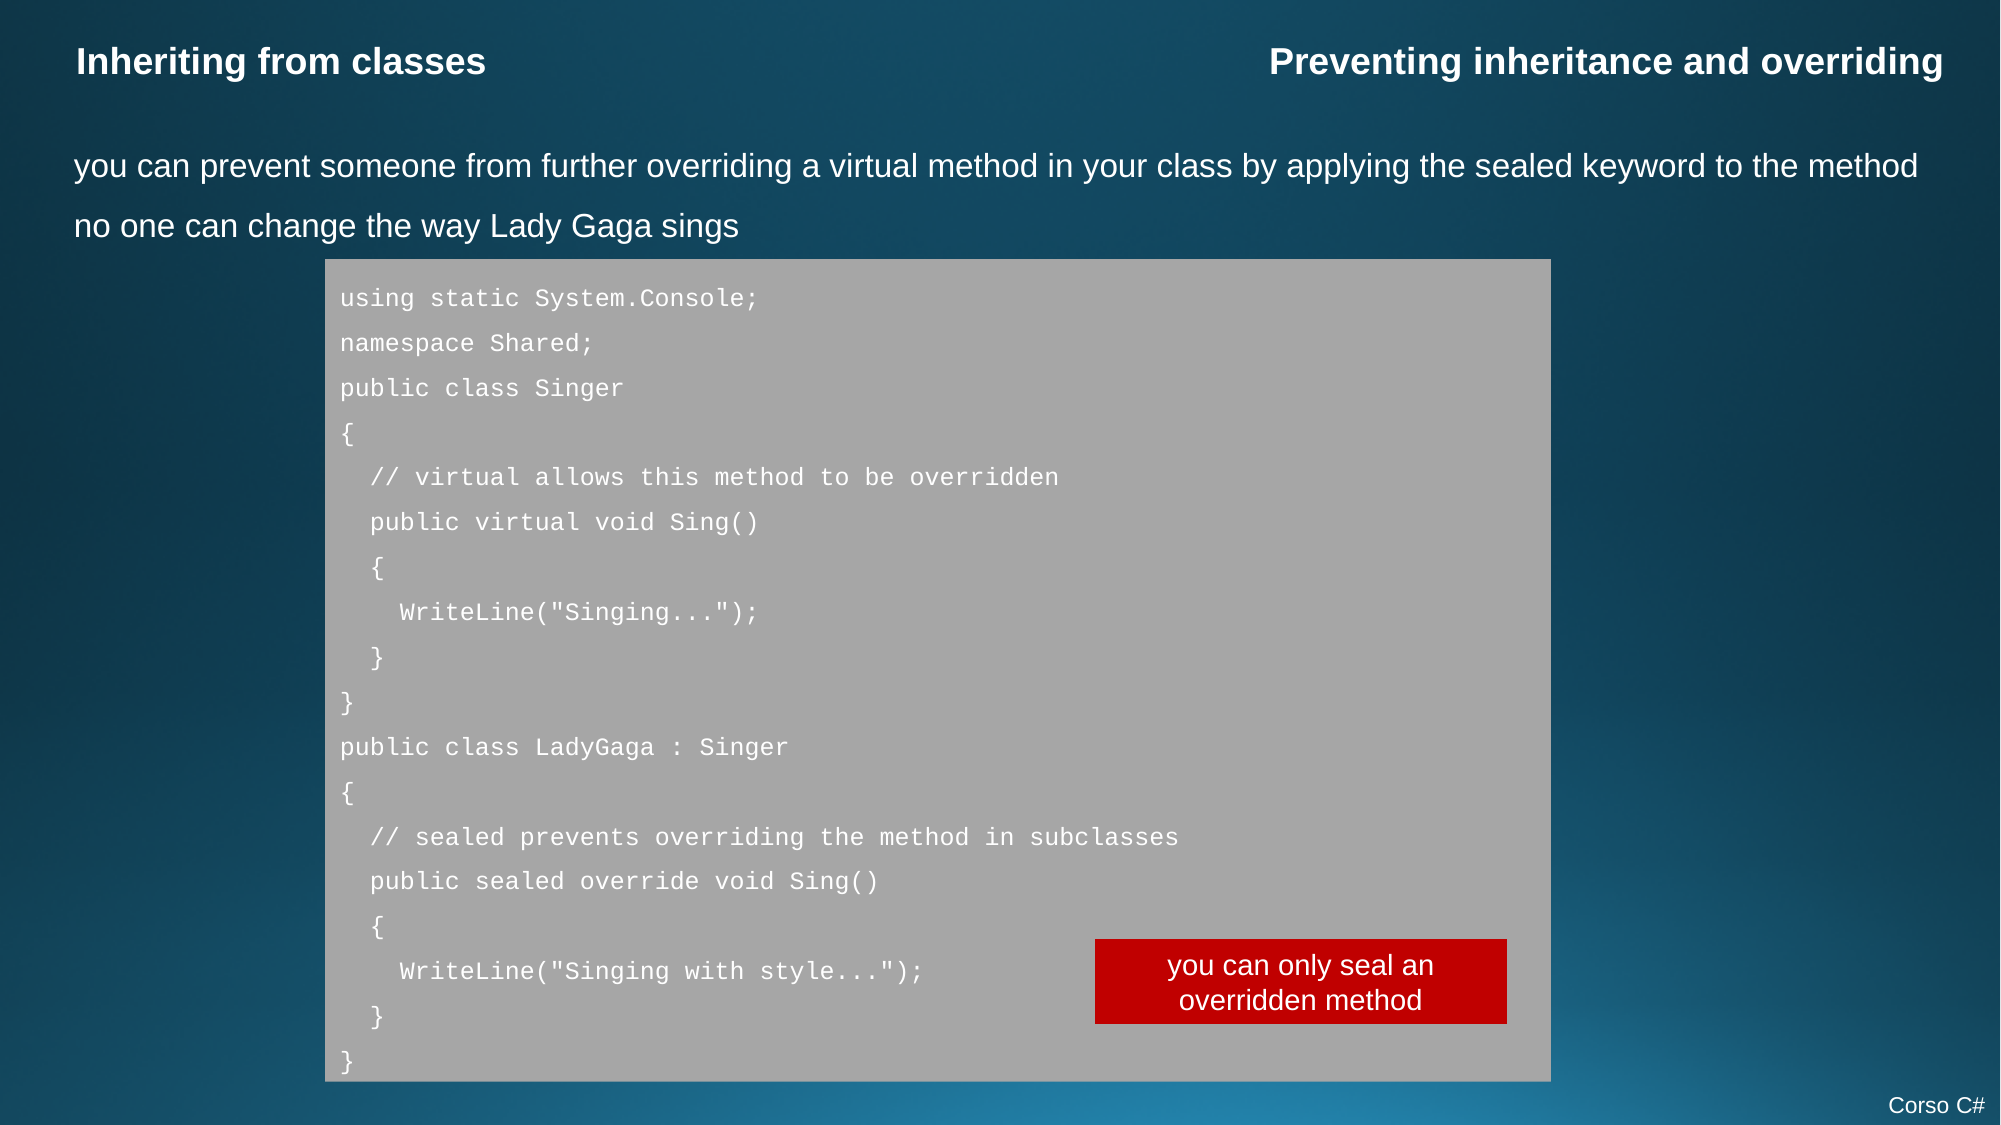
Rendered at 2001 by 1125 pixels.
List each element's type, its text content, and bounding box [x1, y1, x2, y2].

text_box Preventing inheritance and overriding [990, 29, 1960, 89]
text_box you can only seal an overridden method [1095, 939, 1507, 1024]
text_box using static System.Console; namespace Shared; public class Singer { // virtual allows this method to be overridden public virtual void Sing() { WriteLine("Singing..."); } } public class LadyGaga : Singer { // sealed prevents overriding the method in subclasses public sealed override void Sing() { WriteLine("Singing with style..."); } } [325, 259, 1551, 1082]
text_box you can prevent someone from further overriding a virtual method in your class by applying the sealed keyword to the method no one can change the way Lady Gaga sings [59, 116, 1960, 252]
picture [0, 0, 2001, 1125]
text_box Corso C# [0, 1083, 2000, 1125]
text_box Inheriting from classes [61, 29, 502, 89]
